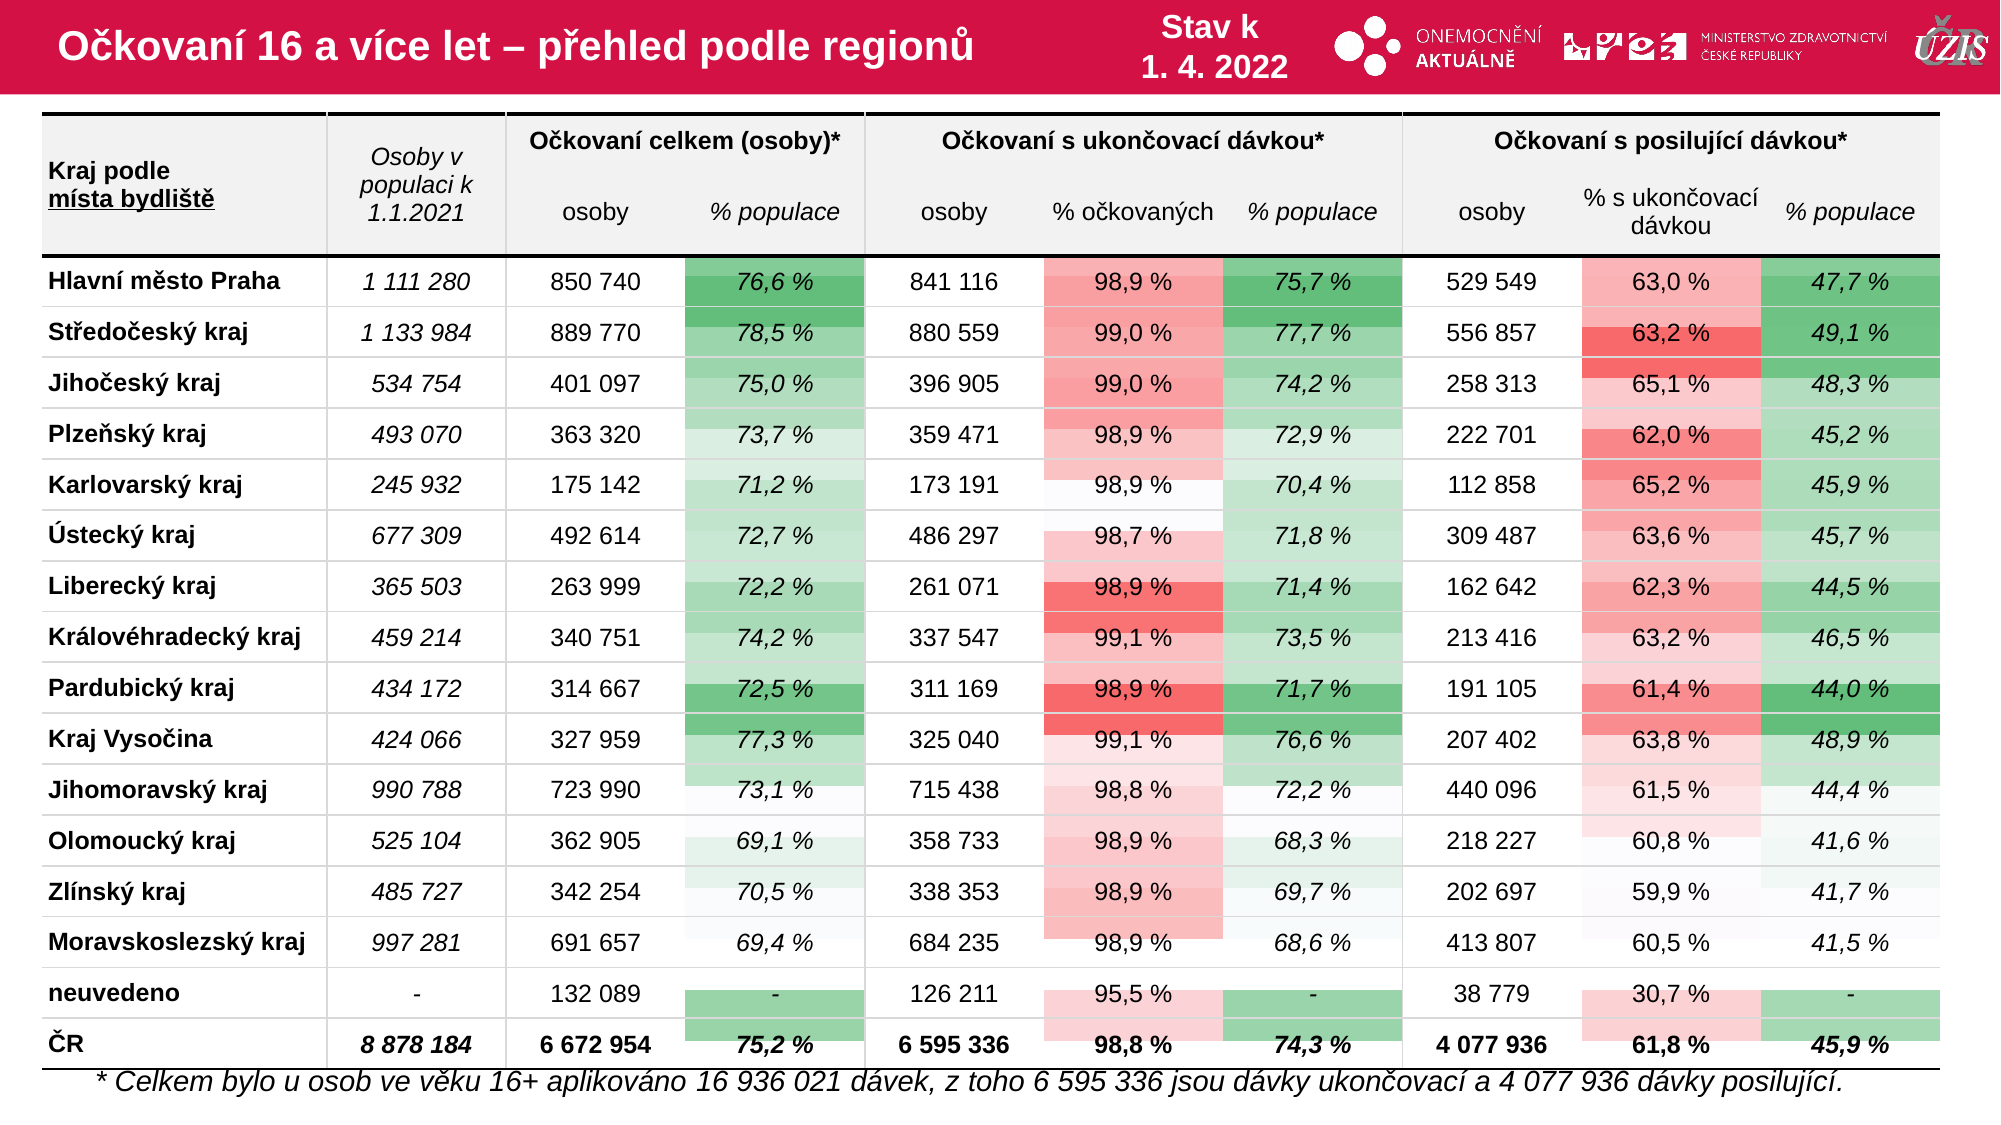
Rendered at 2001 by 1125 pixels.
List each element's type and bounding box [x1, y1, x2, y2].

table_cell [866, 765, 1402, 814]
table_cell [1403, 867, 1940, 916]
table_cell [1403, 816, 1940, 865]
table_cell [42, 816, 326, 865]
table_cell [507, 166, 864, 254]
table_cell [507, 917, 864, 967]
table_cell [42, 968, 326, 1017]
table_cell [42, 409, 326, 458]
table_cell [866, 166, 1402, 254]
table_cell [507, 511, 864, 560]
table_cell [328, 765, 505, 814]
picture [1915, 15, 1989, 66]
picture [1563, 31, 1888, 60]
table_cell [866, 460, 1402, 509]
table_cell [866, 663, 1402, 712]
table_cell [42, 307, 326, 356]
table_cell [42, 612, 326, 661]
table_cell [507, 663, 864, 712]
table_cell [507, 612, 864, 661]
table_cell [328, 968, 505, 1017]
table_cell [1403, 409, 1940, 458]
table_cell [1403, 612, 1940, 661]
table_cell [42, 714, 326, 763]
table_cell [866, 307, 1402, 356]
table_cell [42, 1019, 326, 1068]
table_cell [42, 765, 326, 814]
title [42, 0, 1262, 95]
table_cell [866, 409, 1402, 458]
table_cell [328, 1019, 505, 1068]
table_cell [1403, 714, 1940, 763]
table_cell [1403, 307, 1940, 356]
table_cell [42, 460, 326, 509]
table_cell [866, 714, 1402, 763]
table_header [866, 116, 1402, 166]
table_cell [1403, 917, 1940, 967]
table_cell [328, 917, 505, 967]
table_cell [1403, 358, 1940, 407]
table_cell [328, 409, 505, 458]
table_cell [42, 358, 326, 407]
table_cell [507, 1019, 864, 1068]
table_cell [507, 358, 864, 407]
table_cell [328, 307, 505, 356]
table_cell [507, 816, 864, 865]
table_cell [1403, 1019, 1940, 1068]
table_cell [866, 917, 1402, 967]
table_cell [1403, 663, 1940, 712]
table_cell [1403, 258, 1940, 306]
table_cell [1403, 511, 1940, 560]
table_header [1403, 116, 1940, 166]
text_box [80, 1070, 1871, 1105]
picture [1341, 16, 1542, 76]
table_cell [328, 358, 505, 407]
table_cell [866, 968, 1402, 1017]
table_cell [1403, 166, 1940, 254]
table_cell [507, 307, 864, 356]
table_cell [328, 612, 505, 661]
table_cell [42, 867, 326, 916]
table_cell [1403, 562, 1940, 611]
table_header [328, 116, 505, 254]
table_cell [507, 765, 864, 814]
table_header [42, 116, 326, 254]
table_header [507, 116, 864, 166]
table_cell [328, 460, 505, 509]
table_cell [1403, 968, 1940, 1017]
text_box [1088, 0, 1341, 93]
table_cell [866, 867, 1402, 916]
table_cell [866, 1019, 1402, 1068]
table_cell [328, 867, 505, 916]
table_cell [1403, 460, 1940, 509]
table_cell [42, 663, 326, 712]
table_cell [866, 258, 1402, 306]
table_cell [507, 714, 864, 763]
table_cell [866, 358, 1402, 407]
table_cell [507, 867, 864, 916]
table_cell [42, 511, 326, 560]
table_cell [328, 562, 505, 611]
table_cell [42, 917, 326, 967]
table_cell [507, 460, 864, 509]
table_cell [866, 816, 1402, 865]
table_cell [42, 258, 326, 306]
table_cell [866, 511, 1402, 560]
table_cell [1403, 765, 1940, 814]
table_cell [507, 562, 864, 611]
table_cell [507, 409, 864, 458]
table_cell [507, 258, 864, 306]
table_cell [328, 258, 505, 306]
table_cell [42, 562, 326, 611]
table_cell [507, 968, 864, 1017]
table_cell [328, 663, 505, 712]
table_cell [328, 816, 505, 865]
table_cell [866, 612, 1402, 661]
table_cell [328, 511, 505, 560]
table_cell [866, 562, 1402, 611]
table_cell [328, 714, 505, 763]
